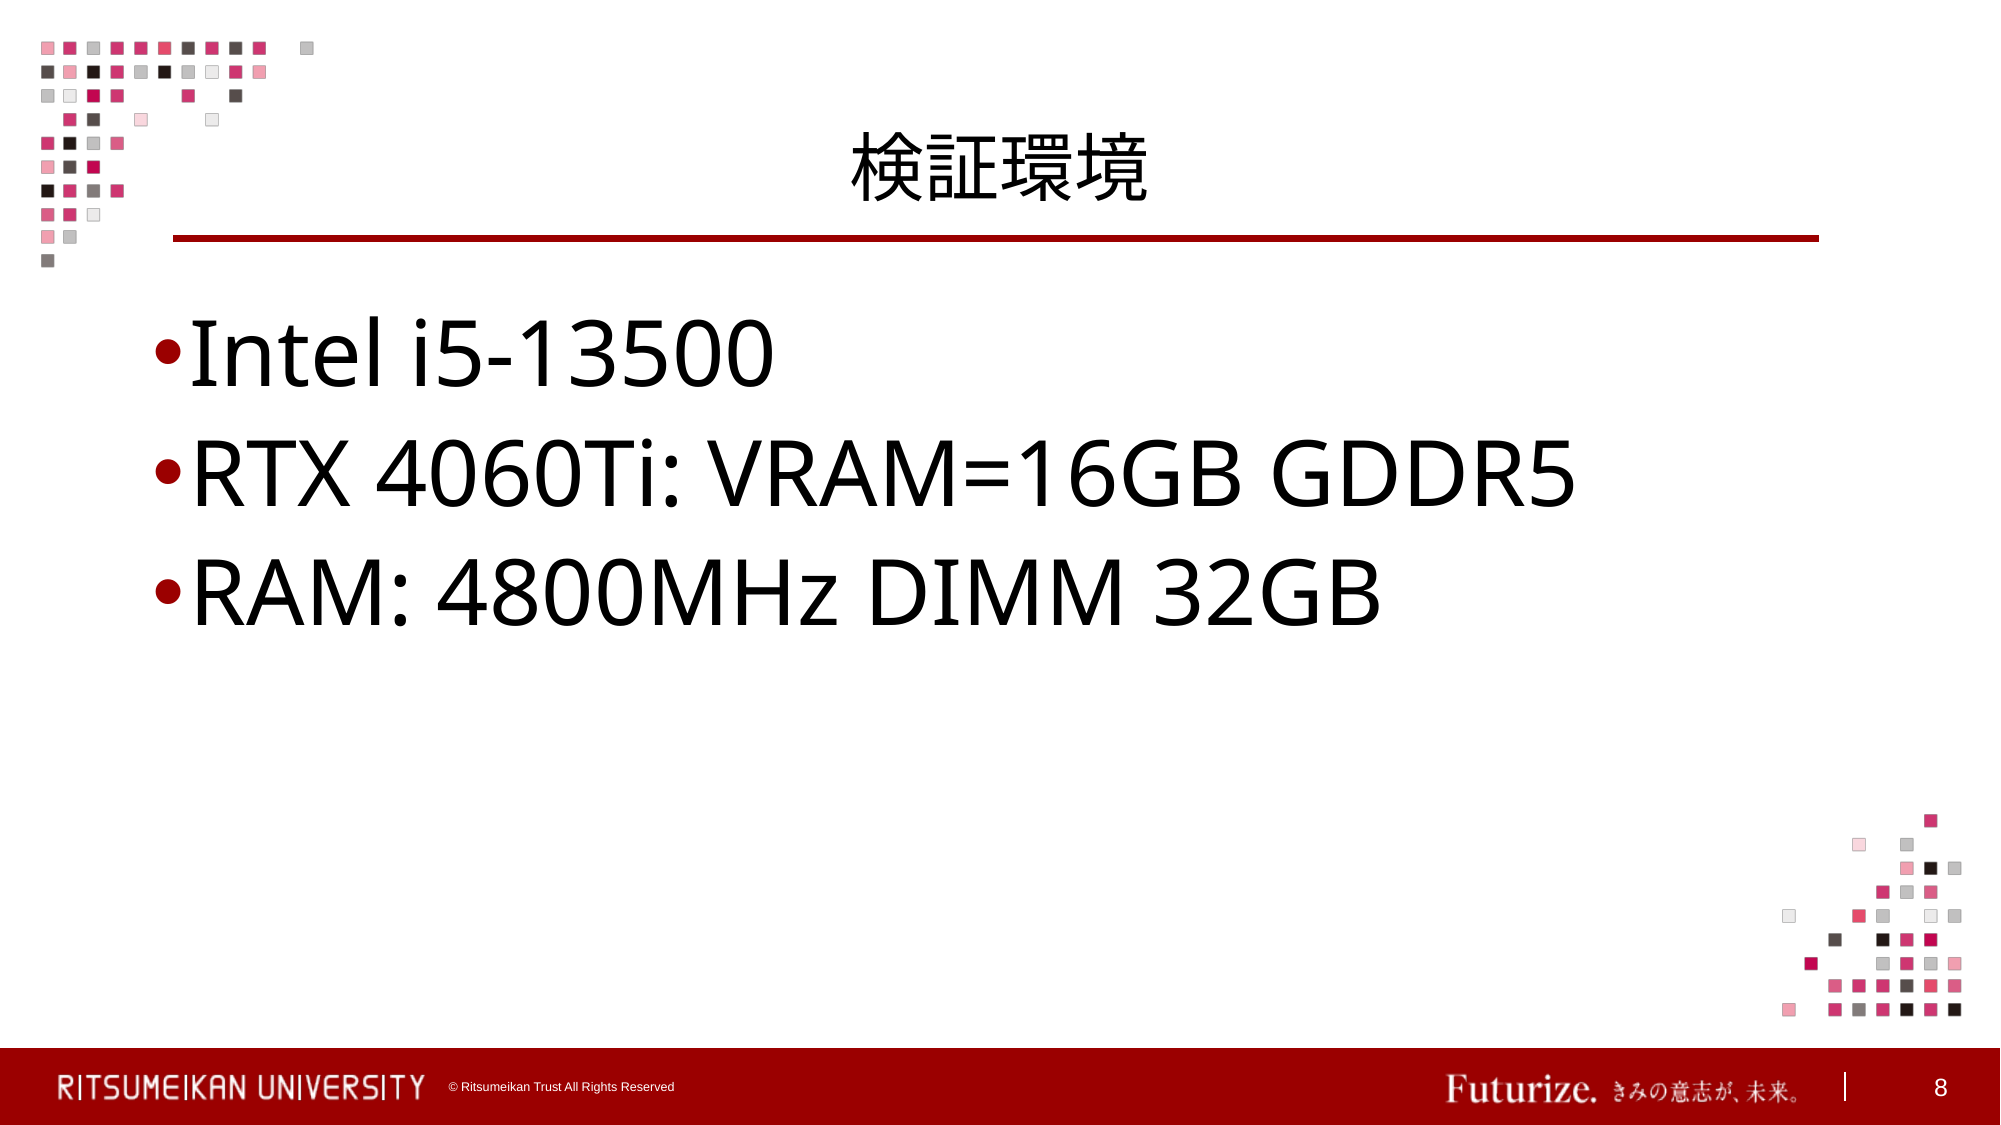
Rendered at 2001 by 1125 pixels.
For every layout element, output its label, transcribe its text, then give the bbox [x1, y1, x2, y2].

title 検証環境 [137, 114, 1863, 228]
list Intel i5-13500 RTX 4060Ti: VRAM=16GB GDDR5 RAM: 4800MHz DIMM 32GB [137, 299, 1863, 1014]
